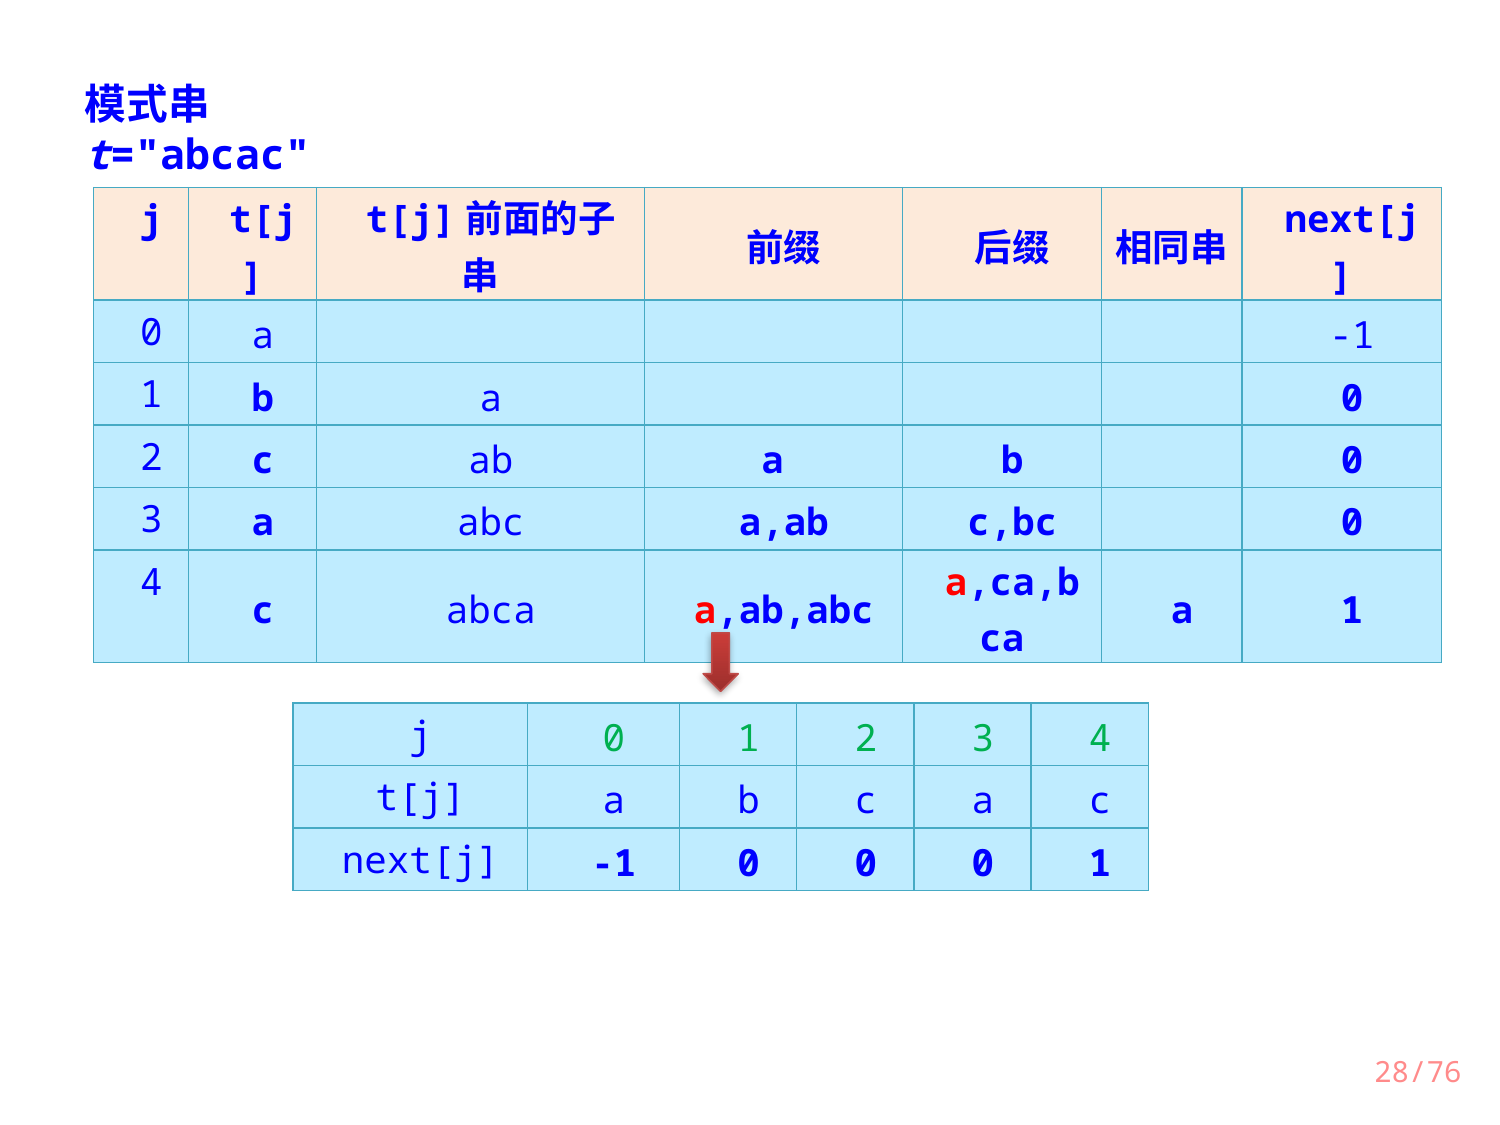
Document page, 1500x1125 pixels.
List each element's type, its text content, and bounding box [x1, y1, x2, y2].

table_cell [1102, 363, 1241, 424]
text_box 模式串t="abcac" [70, 70, 434, 186]
table_cell -1 [528, 829, 679, 890]
table_cell a [317, 363, 644, 424]
table_cell 1 [1032, 829, 1148, 890]
table_cell a [528, 766, 679, 827]
table_cell [903, 363, 1101, 424]
table_header j [94, 188, 188, 299]
table_header 2 [797, 704, 913, 765]
table_cell -1 [1243, 301, 1441, 362]
table_cell abc [317, 488, 644, 549]
table_header j [294, 704, 527, 765]
table_cell a [1102, 551, 1241, 662]
table_header 后缀 [903, 188, 1101, 299]
table_cell a [189, 488, 316, 549]
table_cell ab [317, 426, 644, 487]
table_cell c [797, 766, 913, 827]
table_cell 1 [1243, 551, 1441, 662]
table_cell a [645, 426, 902, 487]
table_cell c,bc [903, 488, 1101, 549]
table_cell [903, 301, 1101, 362]
table_cell [1102, 301, 1241, 362]
table_cell 0 [680, 829, 796, 890]
table_cell [1102, 488, 1241, 549]
table_header 相同串 [1102, 188, 1241, 299]
table_cell 4 [94, 551, 188, 662]
text_box [702, 632, 739, 692]
table_cell a [189, 301, 316, 362]
table_header t[j]前面的子串 [317, 188, 644, 299]
table_cell [645, 363, 902, 424]
table_cell 0 [915, 829, 1030, 890]
table_header 0 [528, 704, 679, 765]
table_cell 0 [1243, 363, 1441, 424]
table_cell a,ab,abc [645, 551, 902, 662]
table_cell 3 [94, 488, 188, 549]
table_cell a [915, 766, 1030, 827]
slide_number 28/76 [1317, 1042, 1477, 1103]
table_header 前缀 [645, 188, 902, 299]
table_cell 0 [797, 829, 913, 890]
table_header next[j] [1243, 188, 1441, 299]
table_cell 1 [94, 363, 188, 424]
table_cell b [189, 363, 316, 424]
table_cell next[j] [294, 829, 527, 890]
table_cell [645, 301, 902, 362]
table_header t[j] [189, 188, 316, 299]
table_cell 0 [1243, 488, 1441, 549]
table_cell [1102, 426, 1241, 487]
table_cell c [189, 551, 316, 662]
table_cell a,ca,bca [903, 551, 1101, 662]
table_cell abca [317, 551, 644, 662]
table_cell [317, 301, 644, 362]
table_cell t[j] [294, 766, 527, 827]
table_cell b [680, 766, 796, 827]
table_cell 0 [1243, 426, 1441, 487]
table_header 4 [1032, 704, 1148, 765]
table_cell 0 [94, 301, 188, 362]
table_cell a,ab [645, 488, 902, 549]
table_cell c [1032, 766, 1148, 827]
table_cell c [189, 426, 316, 487]
table_header 1 [680, 704, 796, 765]
table_cell b [903, 426, 1101, 487]
table_header 3 [915, 704, 1030, 765]
table_cell 2 [94, 426, 188, 487]
